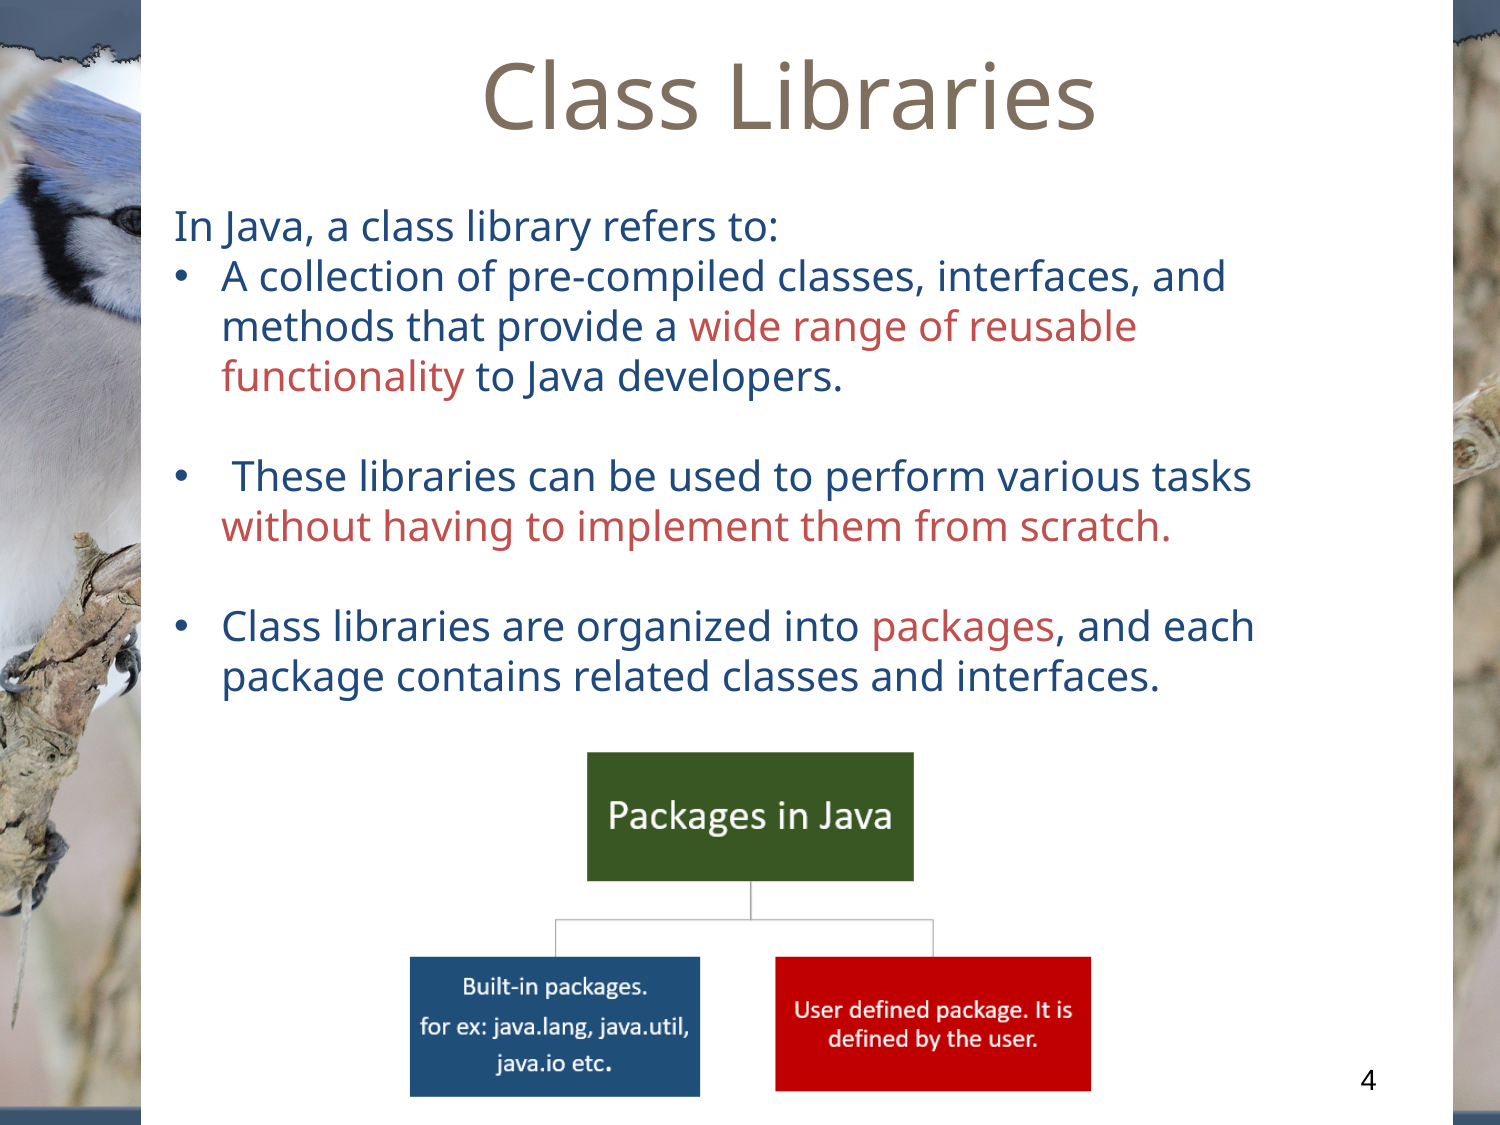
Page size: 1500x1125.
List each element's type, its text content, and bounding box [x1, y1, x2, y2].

text_box Class Libraries [152, 30, 1428, 138]
picture [1453, 0, 1500, 1125]
picture [378, 739, 1122, 1108]
picture [0, 0, 141, 1125]
text_box In Java, a class library refers to: A collection of pre-compiled classes, interfaces, and methods that provide a wide range of reusable functionality to Java developers. These libraries can be used to perform various tasks without having to implement them from scratch. Class libraries are organized into packages, and each package contains related classes and interfaces. [159, 192, 1400, 708]
